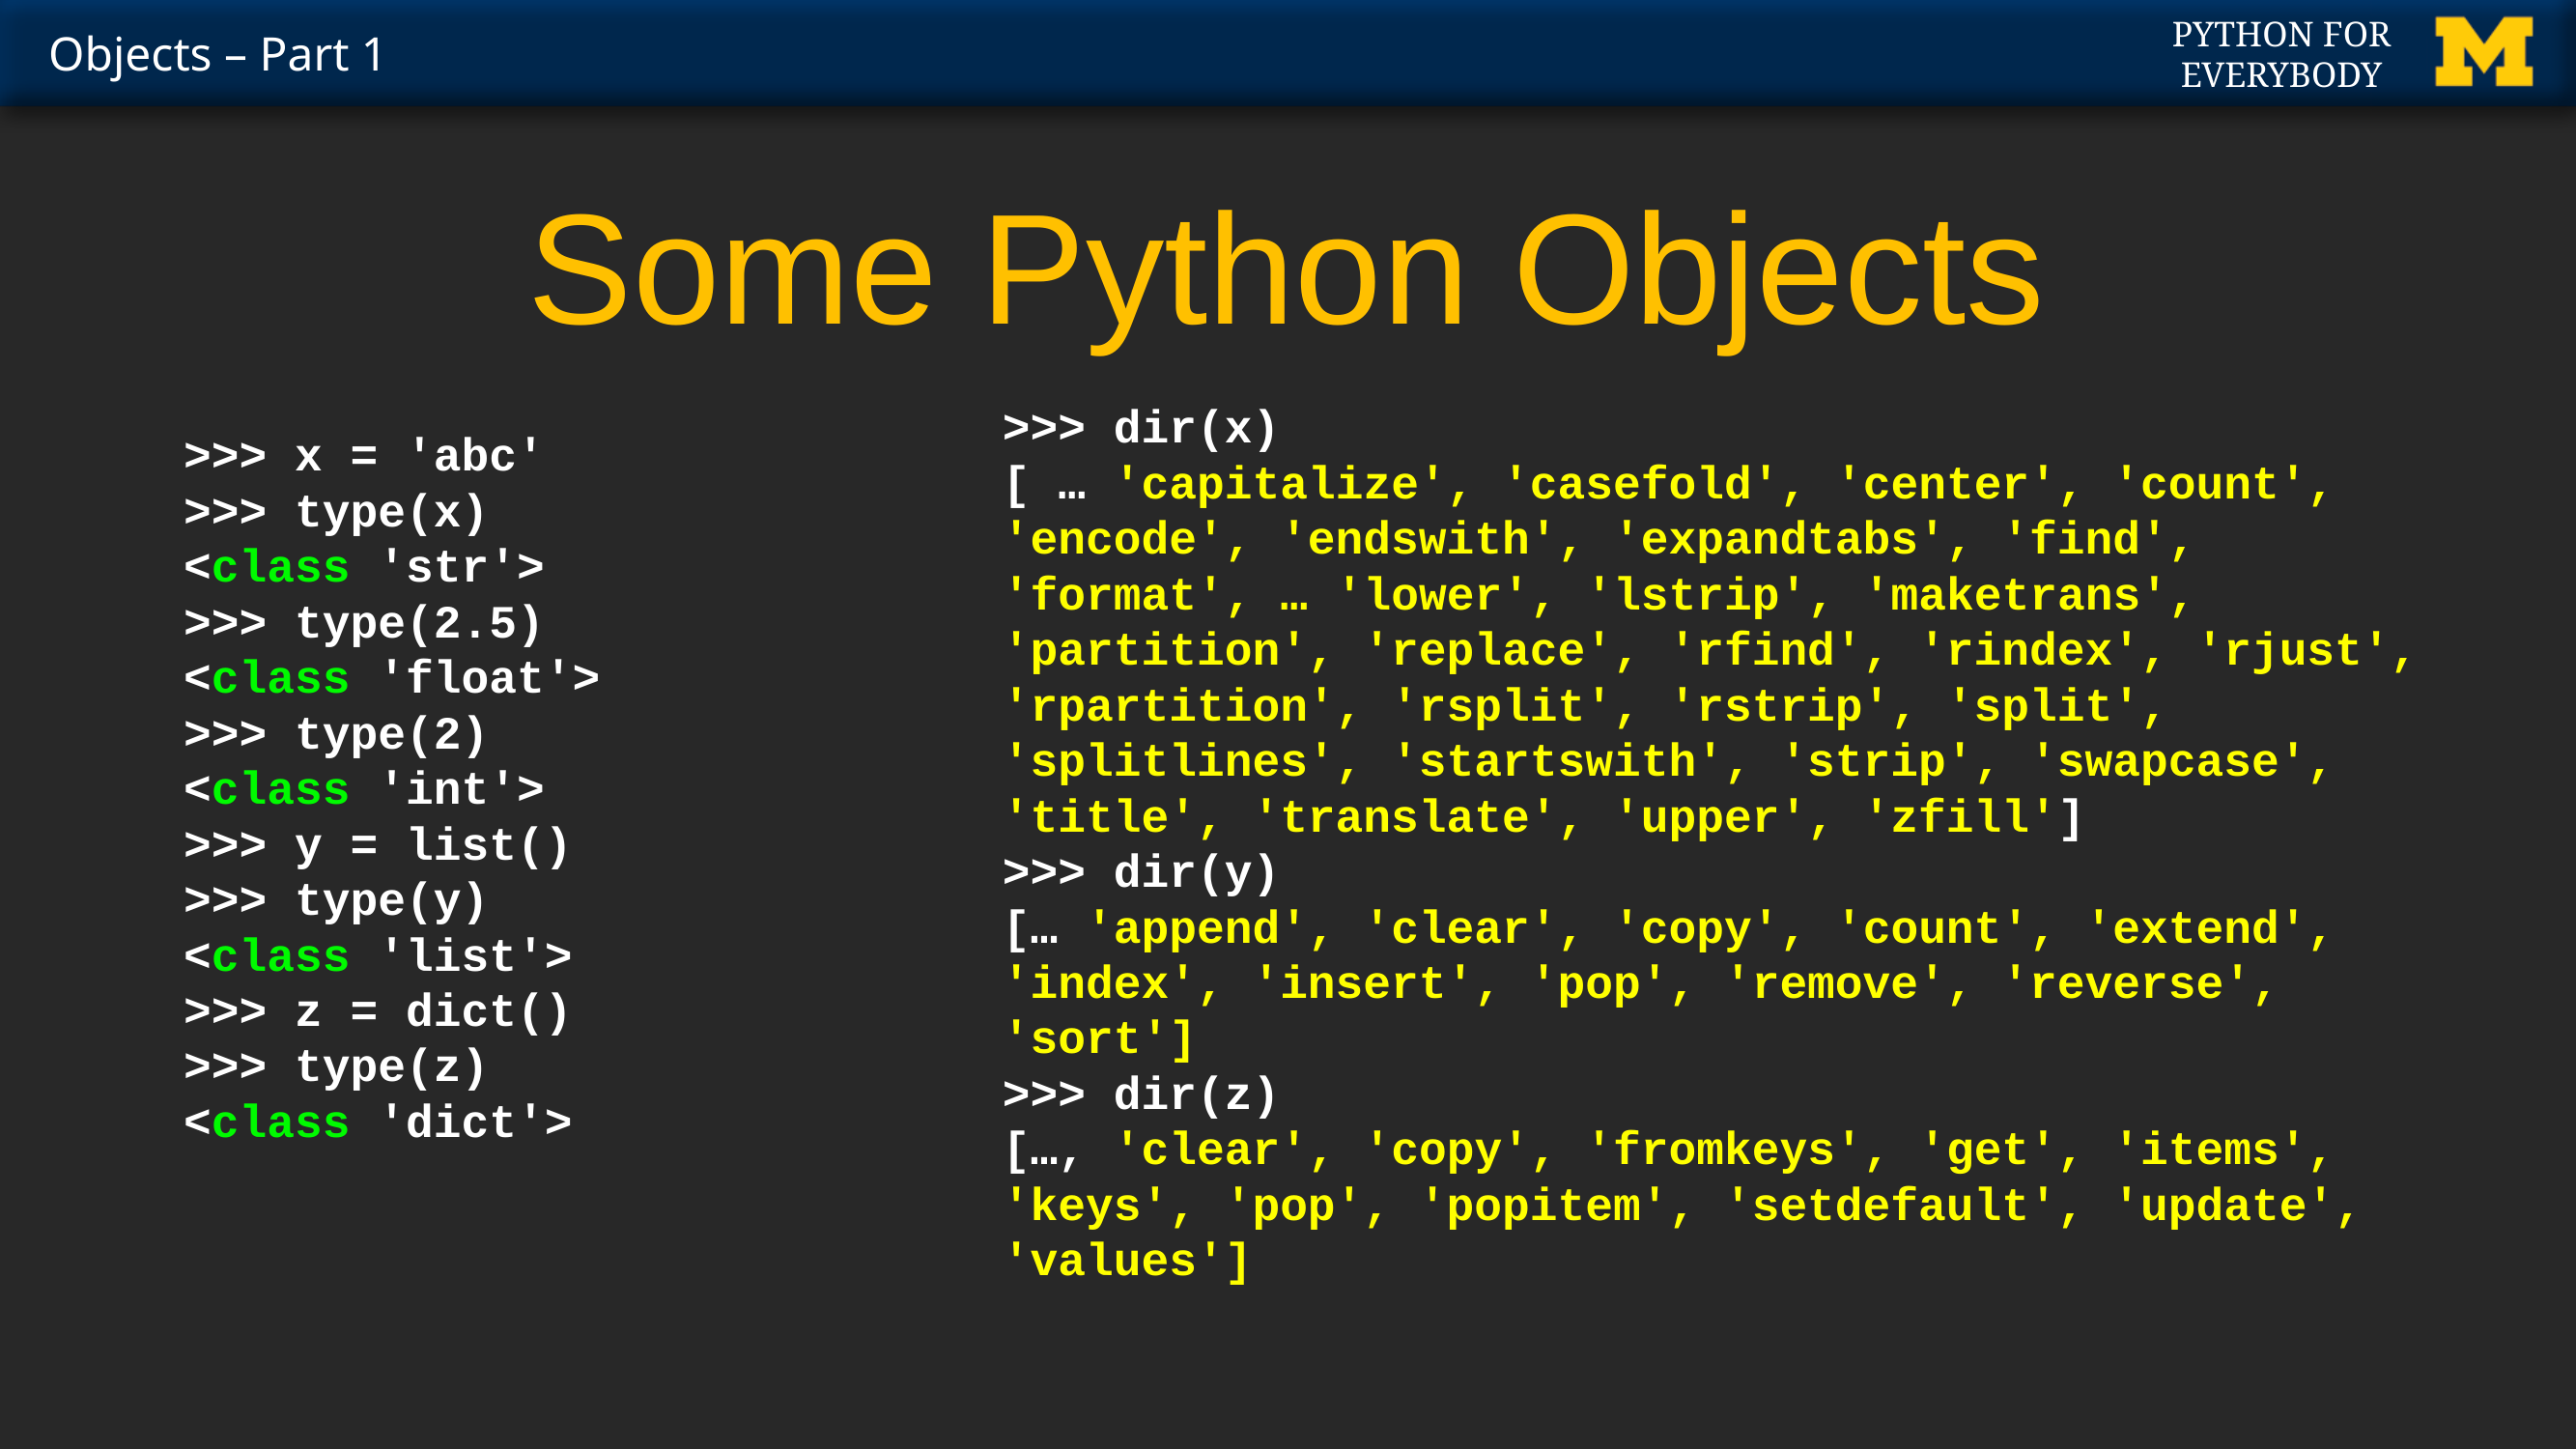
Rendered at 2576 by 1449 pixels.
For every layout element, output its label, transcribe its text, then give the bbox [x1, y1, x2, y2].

title Some Python Objects [183, 121, 2392, 403]
text_box >>> dir(x) [ … 'capitalize', 'casefold', 'center', 'count', 'encode', 'endswith', 'expandtabs', 'find', 'format', … 'lower', 'lstrip', 'maketrans', 'partition', 'replace', 'rfind', 'rindex', 'rjust', 'rpartition', 'rsplit', 'rstrip', 'split', 'splitlines', 'startswith', 'strip', 'swapcase', 'title', 'translate', 'upper', 'zfill'] >>> dir(y) [… 'append', 'clear', 'copy', 'count', 'extend', 'index', 'insert', 'pop', 'remove', 'reverse', 'sort'] >>> dir(z) […, 'clear', 'copy', 'fromkeys', 'get', 'items', 'keys', 'pop', 'popitem', 'setdefault', 'update', 'values'] [988, 389, 2463, 1293]
picture [0, 0, 2576, 1449]
text_box >>> x = 'abc' >>> type(x) <class 'str'> >>> type(2.5) <class 'float'> >>> type(2) <class 'int'> >>> y = list() >>> type(y) <class 'list'> >>> z = dict() >>> type(z) <class 'dict'> [169, 417, 615, 1154]
